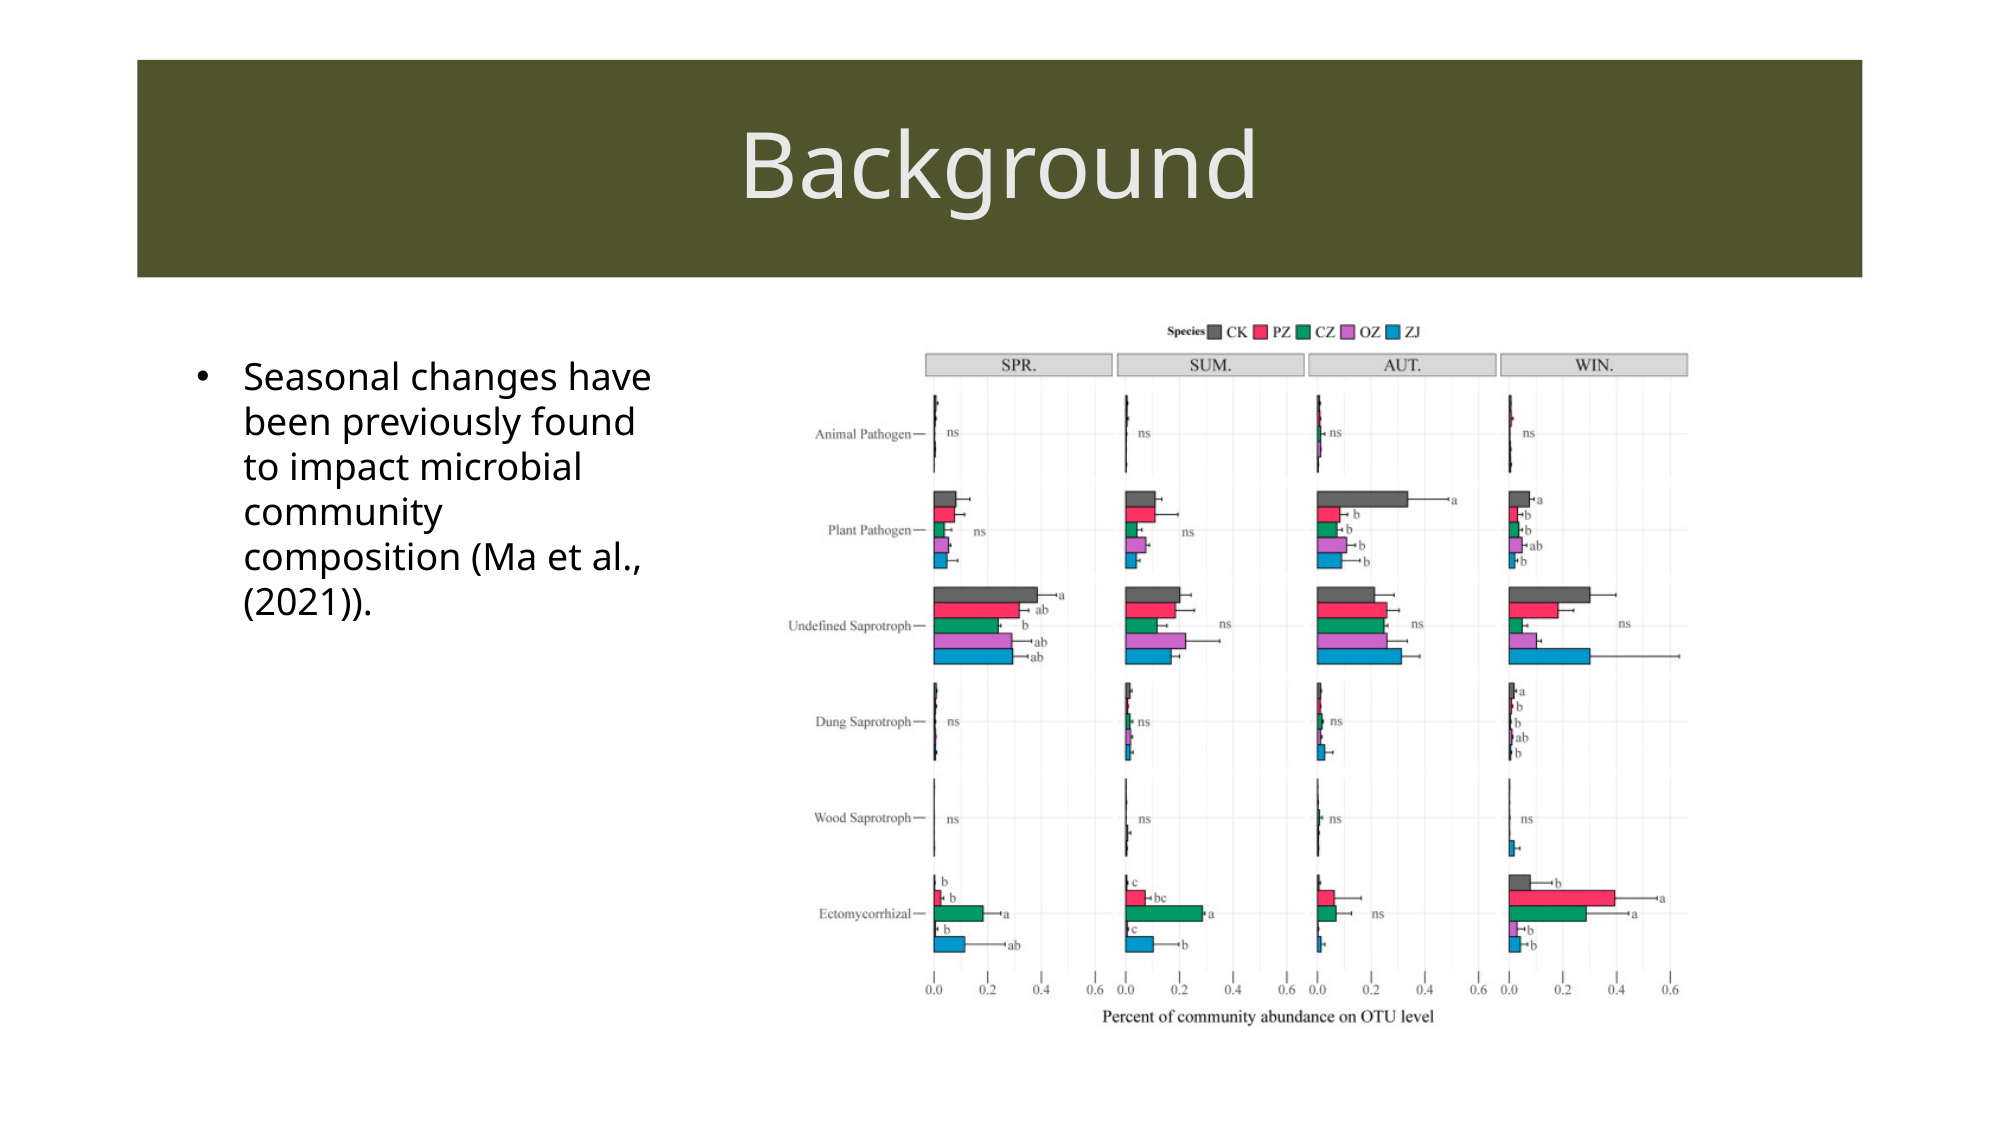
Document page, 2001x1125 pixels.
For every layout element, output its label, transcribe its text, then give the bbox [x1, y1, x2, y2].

text_box Seasonal changes have been previously found to impact microbial community composition (Ma et al., (2021)). [181, 345, 676, 631]
title Background [137, 59, 1863, 278]
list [782, 316, 1696, 1031]
